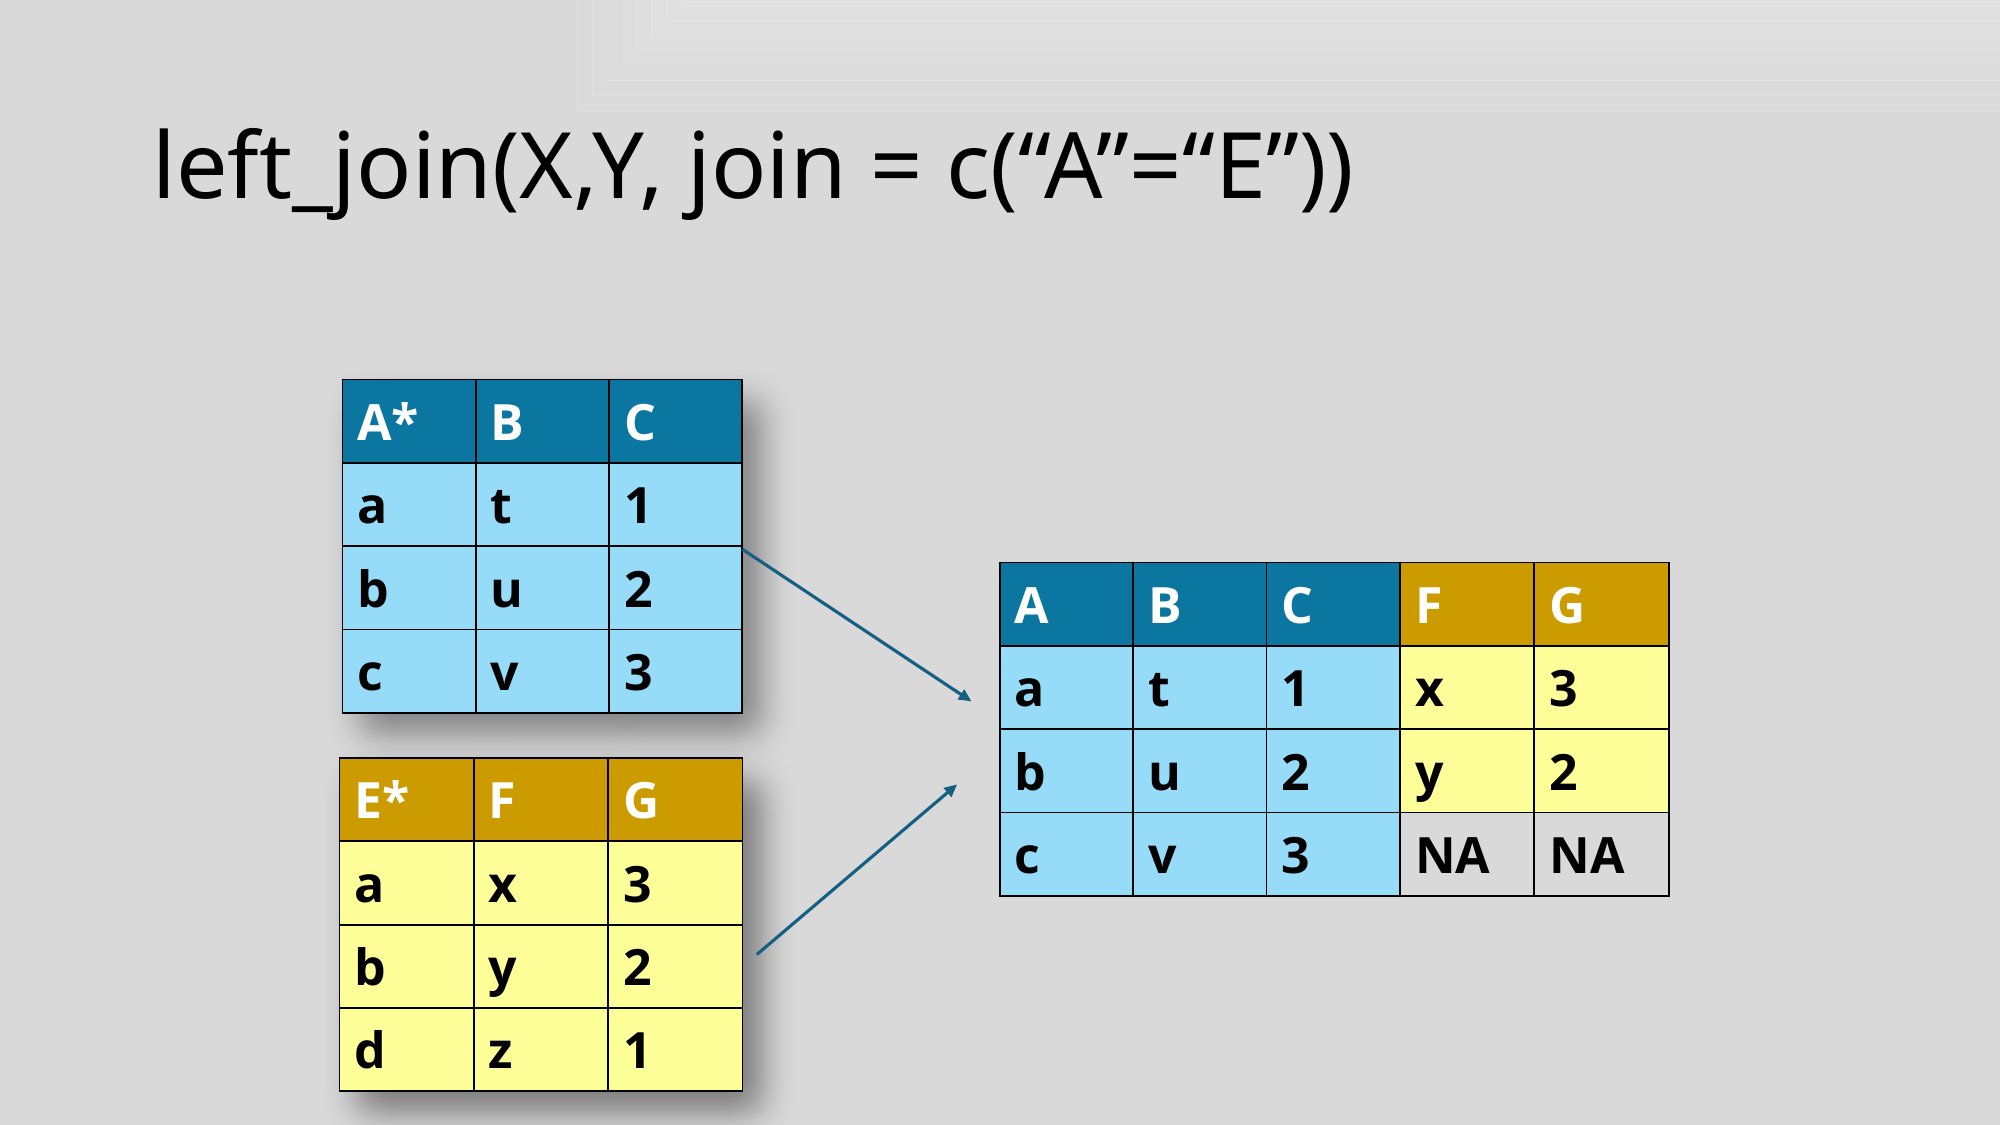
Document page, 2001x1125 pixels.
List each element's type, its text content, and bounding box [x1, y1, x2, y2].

table_cell t [477, 464, 608, 545]
table_cell u [477, 547, 608, 629]
table_cell d [340, 1009, 473, 1090]
table_header F [475, 759, 607, 840]
table_cell x [475, 842, 607, 924]
table_cell 1 [610, 464, 741, 545]
table_cell a [340, 842, 473, 924]
table_cell b [343, 547, 475, 629]
table_cell c [343, 630, 475, 712]
table_header G [609, 759, 742, 840]
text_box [999, 561, 1670, 871]
table_cell b [340, 926, 473, 1007]
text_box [741, 548, 972, 702]
table_cell a [343, 464, 475, 545]
table_cell 1 [609, 1009, 742, 1090]
table_cell 3 [610, 630, 741, 712]
table_header A* [343, 380, 475, 462]
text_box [756, 784, 958, 956]
table_header E* [340, 759, 473, 840]
table_header C [610, 380, 741, 462]
title left_join(X,Y, join = c(“A”=“E”)) [137, 59, 1863, 278]
table_cell v [477, 630, 608, 712]
table_cell y [475, 926, 607, 1007]
table_cell 3 [609, 842, 742, 924]
table_cell 2 [610, 547, 741, 629]
table_cell 2 [609, 926, 742, 1007]
table_header B [477, 380, 608, 462]
table_cell z [475, 1009, 607, 1090]
